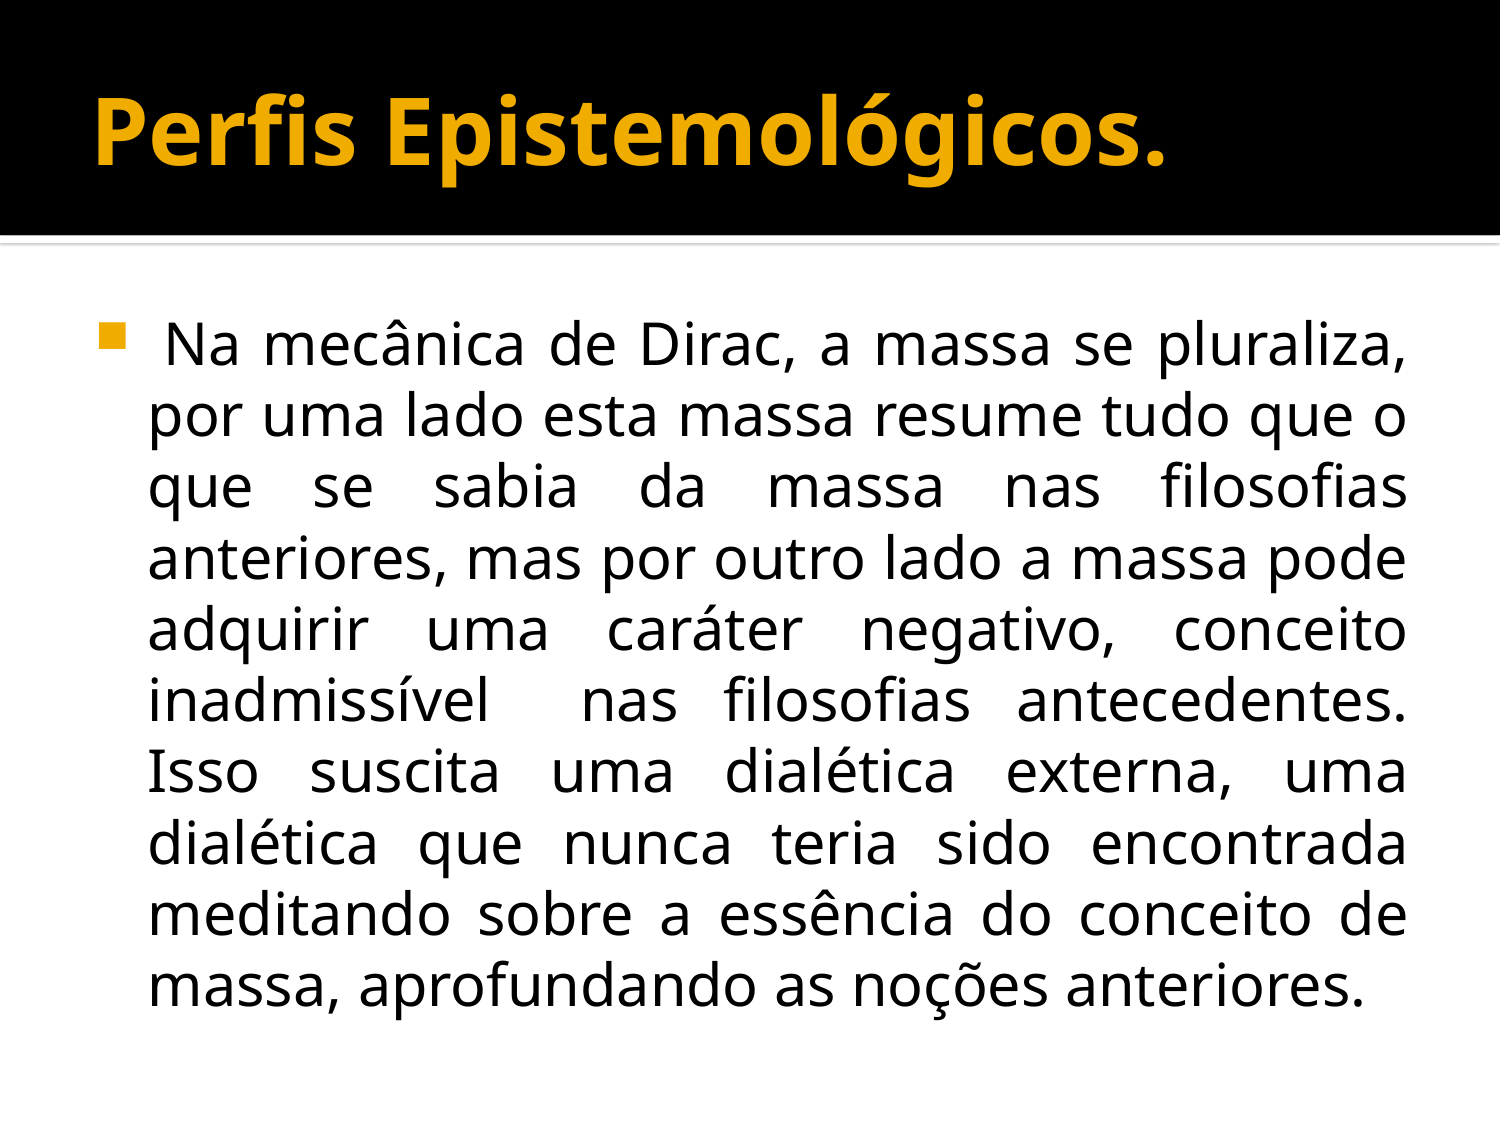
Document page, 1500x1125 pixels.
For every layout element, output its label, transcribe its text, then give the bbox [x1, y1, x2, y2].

list Na mecânica de Dirac, a massa se pluraliza, por uma lado esta massa resume tudo que o que se sabia da massa nas filosofias anteriores, mas por outro lado a massa pode adquirir uma caráter negativo, conceito inadmissível nas filosofias antecedentes. Isso suscita uma dialética externa, uma dialética que nunca teria sido encontrada meditando sobre a essência do conceito de massa, aprofundando as noções anteriores. [75, 291, 1425, 1050]
title Perfis Epistemológicos. [75, 25, 1425, 231]
